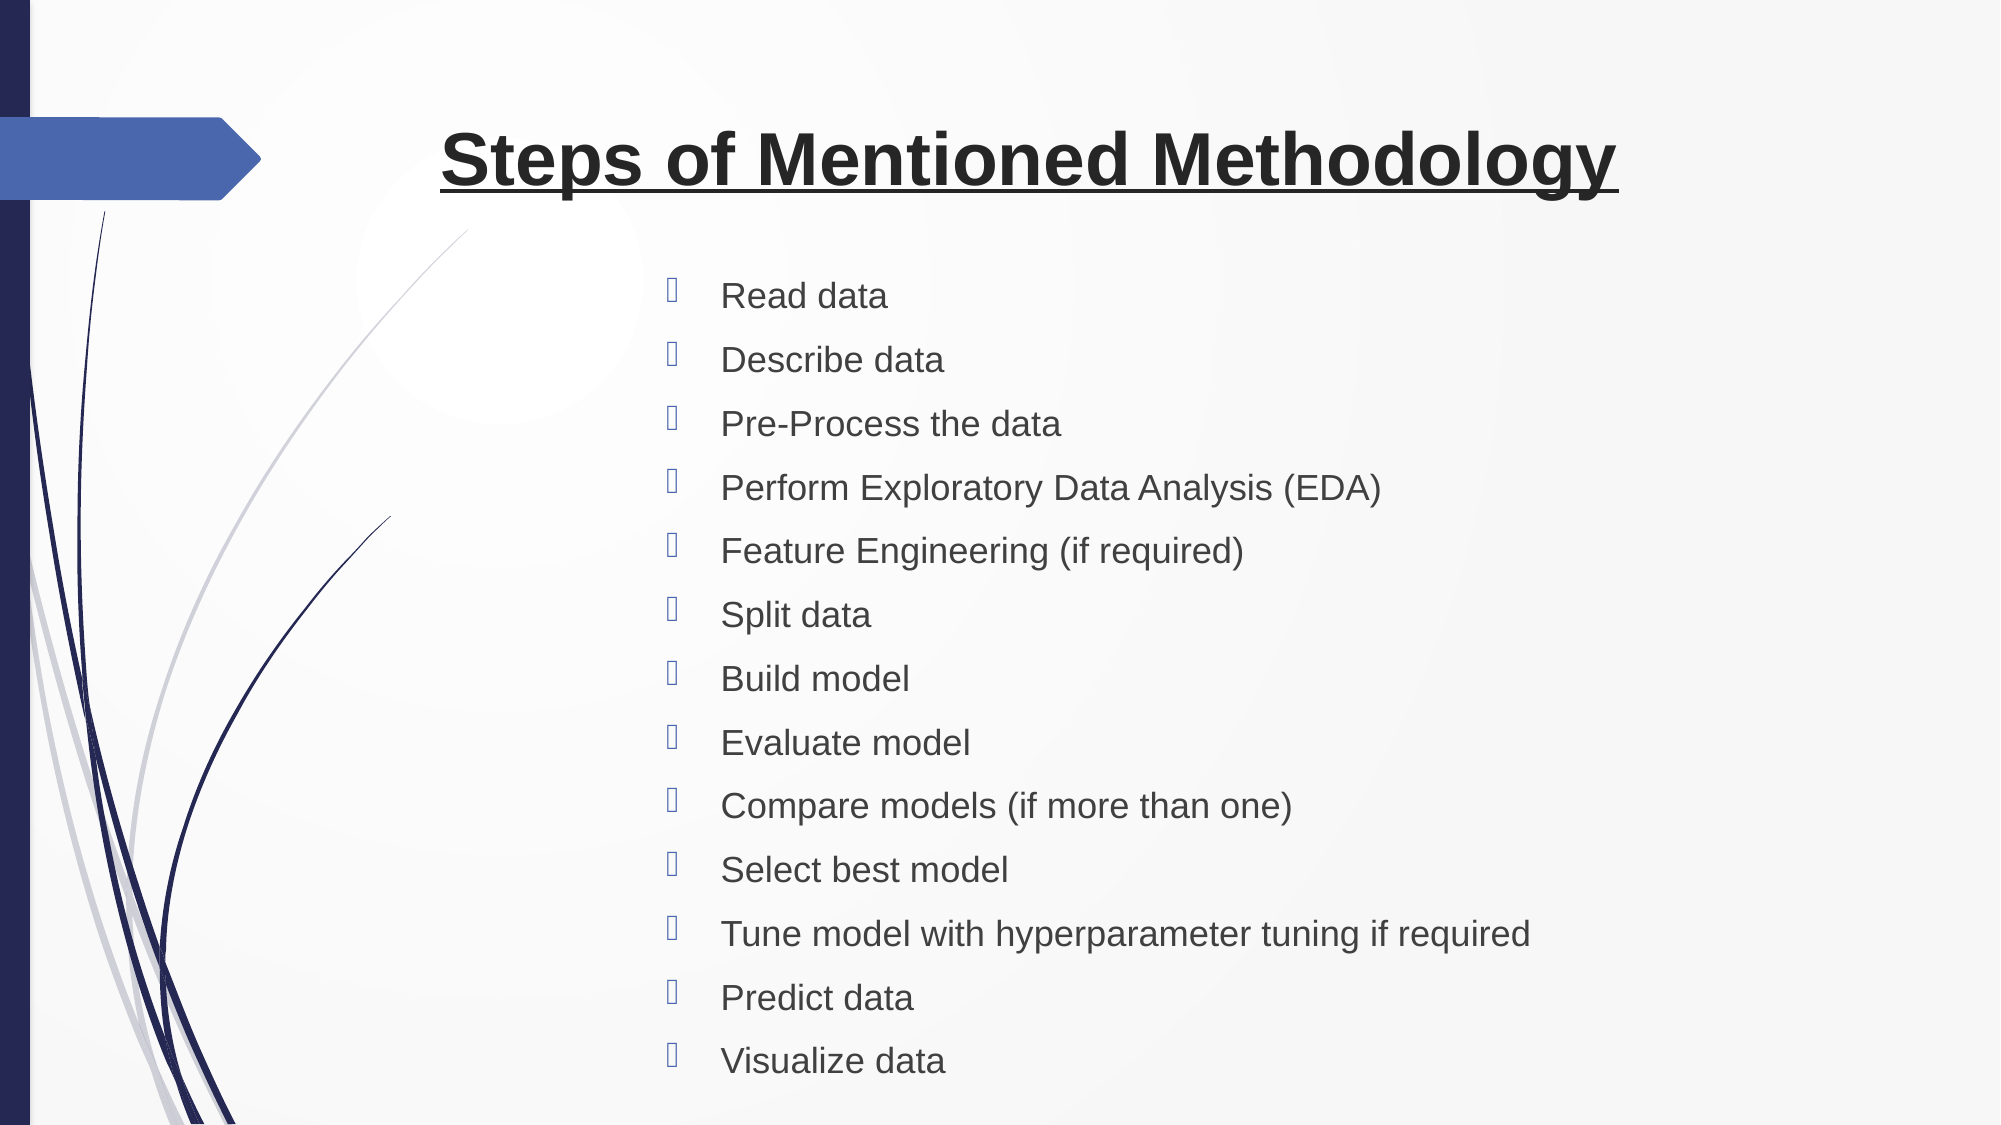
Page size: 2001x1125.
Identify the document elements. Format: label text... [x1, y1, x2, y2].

title Steps of Mentioned Methodology [425, 102, 1888, 313]
list Read data Describe data Pre-Process the data Perform Exploratory Data Analysis (EDA) Feature Engineering (if required) Split data Build model Evaluate model Compare models (if more than one) Select best model Tune model with hyperparameter tuning if required Predict data Visualize data [651, 264, 1600, 1095]
